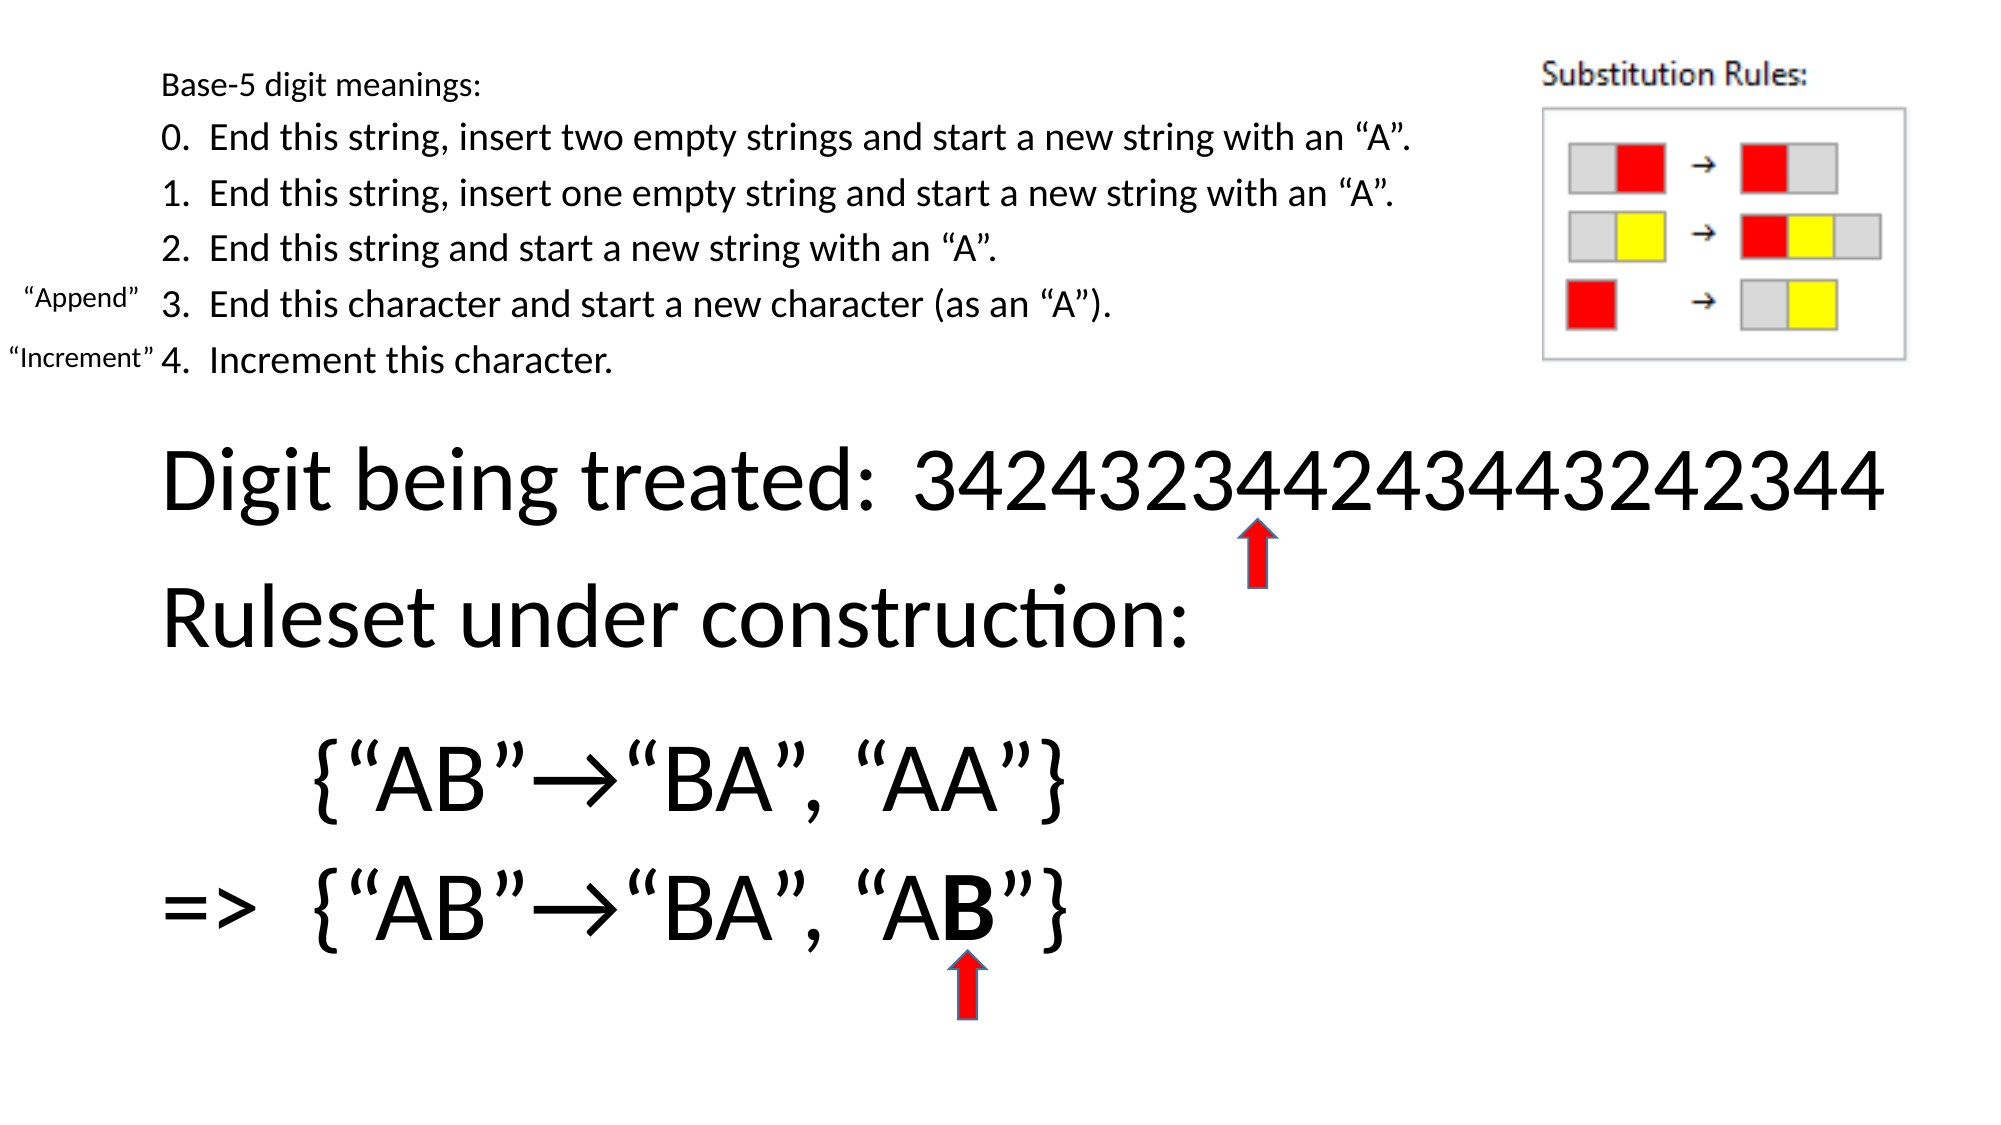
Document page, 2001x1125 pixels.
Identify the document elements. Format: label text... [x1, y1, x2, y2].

text_box Digit being treated: 342432344243443242344 Ruleset under construction: {“AB”→“BA”, “AA”} => {“AB”→“BA”, “AB”} [145, 424, 1979, 1013]
text_box [1236, 517, 1279, 589]
list Base-5 digit meanings: 0. End this string, insert two empty strings and start a new string with an “A”. 1. End this string, insert one empty string and start a new string with an “A”. 2. End this string and start a new string with an “A”. 3. End this character and start a new character (as an “A”). 4. Increment this character. [146, 58, 1501, 392]
text_box [946, 948, 989, 1021]
text_box “Append” “Increment” [0, 270, 174, 381]
picture [1542, 59, 1910, 367]
